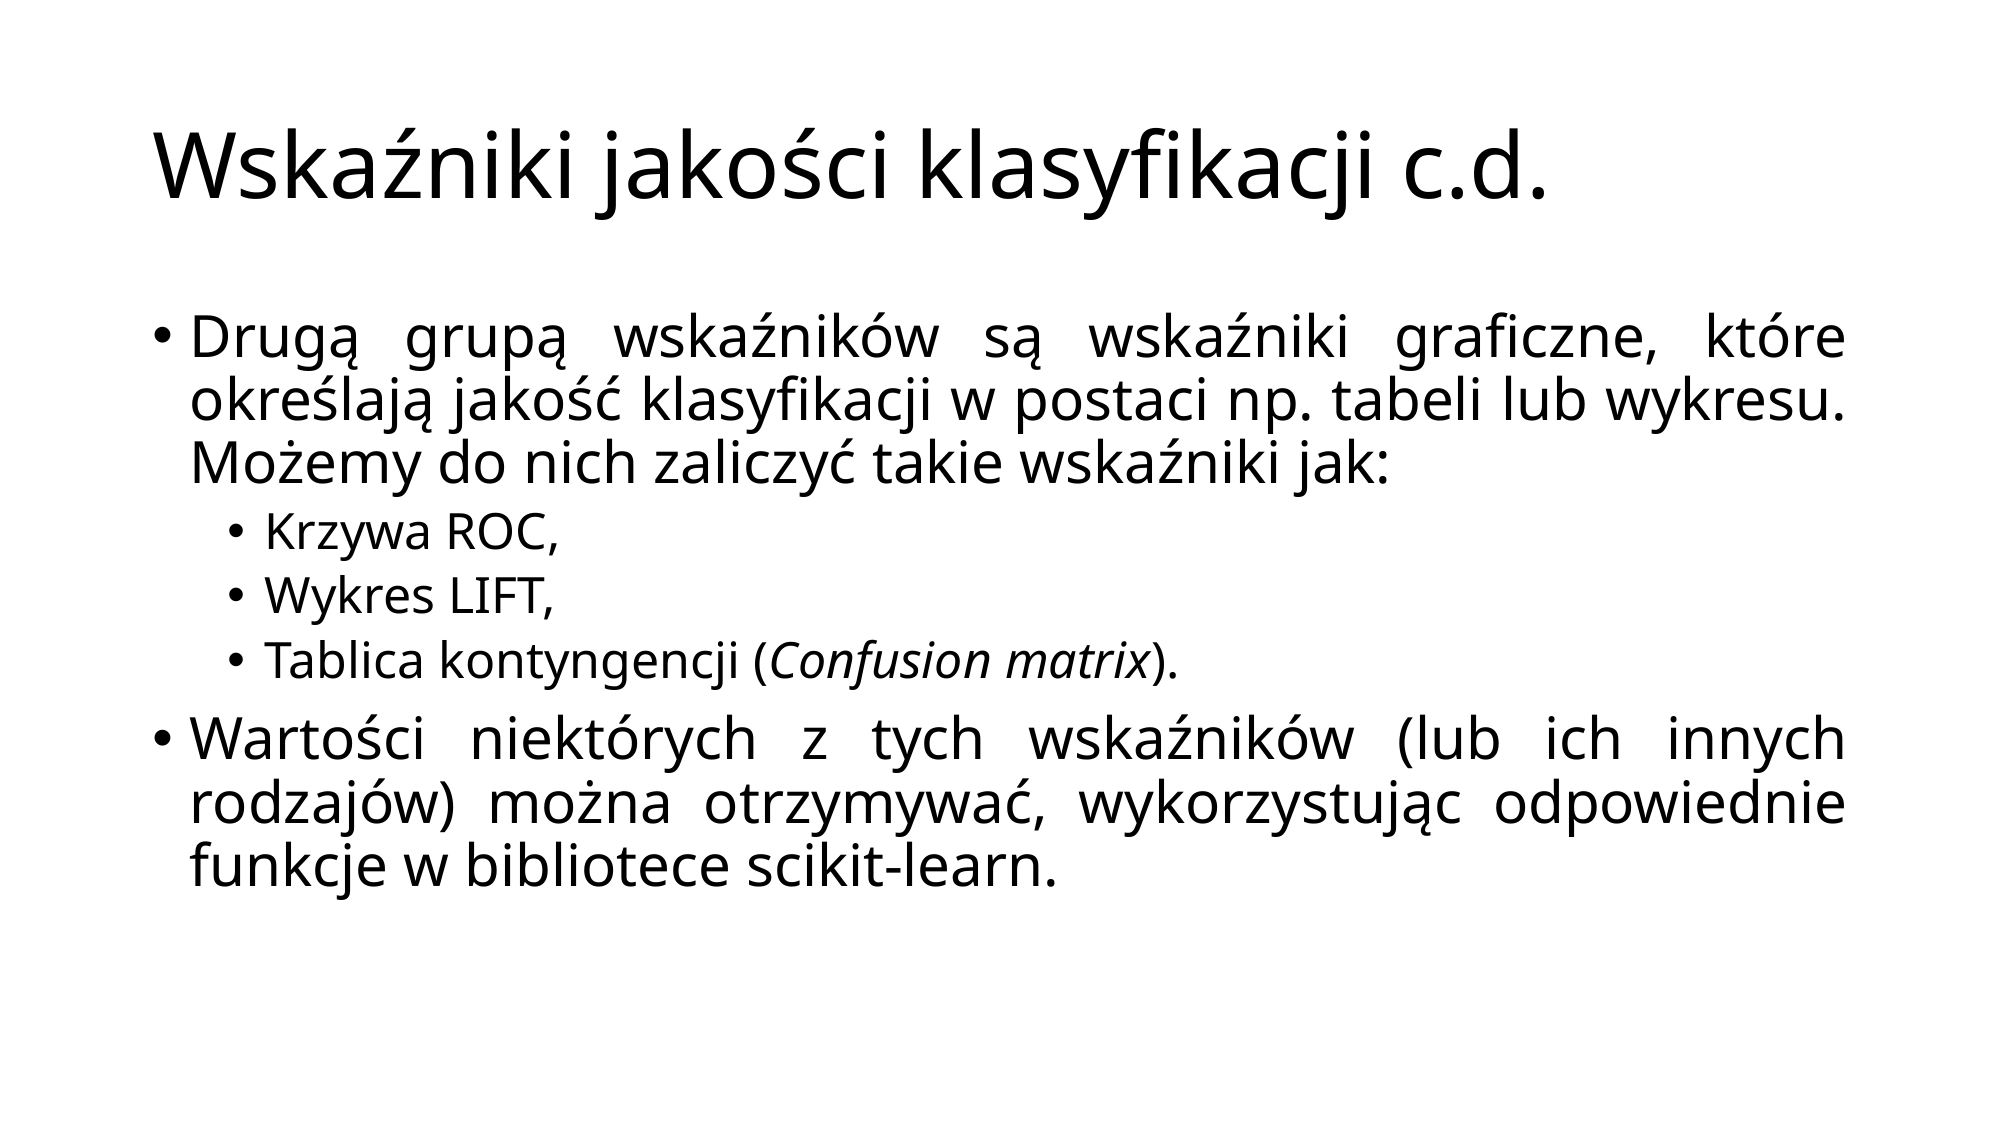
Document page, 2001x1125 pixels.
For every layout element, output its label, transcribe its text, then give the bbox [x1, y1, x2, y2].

list Drugą grupą wskaźników są wskaźniki graficzne, które określają jakość klasyfikacji w postaci np. tabeli lub wykresu. Możemy do nich zaliczyć takie wskaźniki jak: Krzywa ROC, Wykres LIFT, Tablica kontyngencji (Confusion matrix). Wartości niektórych z tych wskaźników (lub ich innych rodzajów) można otrzymywać, wykorzystując odpowiednie funkcje w bibliotece scikit-learn. [137, 299, 1863, 1014]
title Wskaźniki jakości klasyfikacji c.d. [137, 59, 1863, 278]
